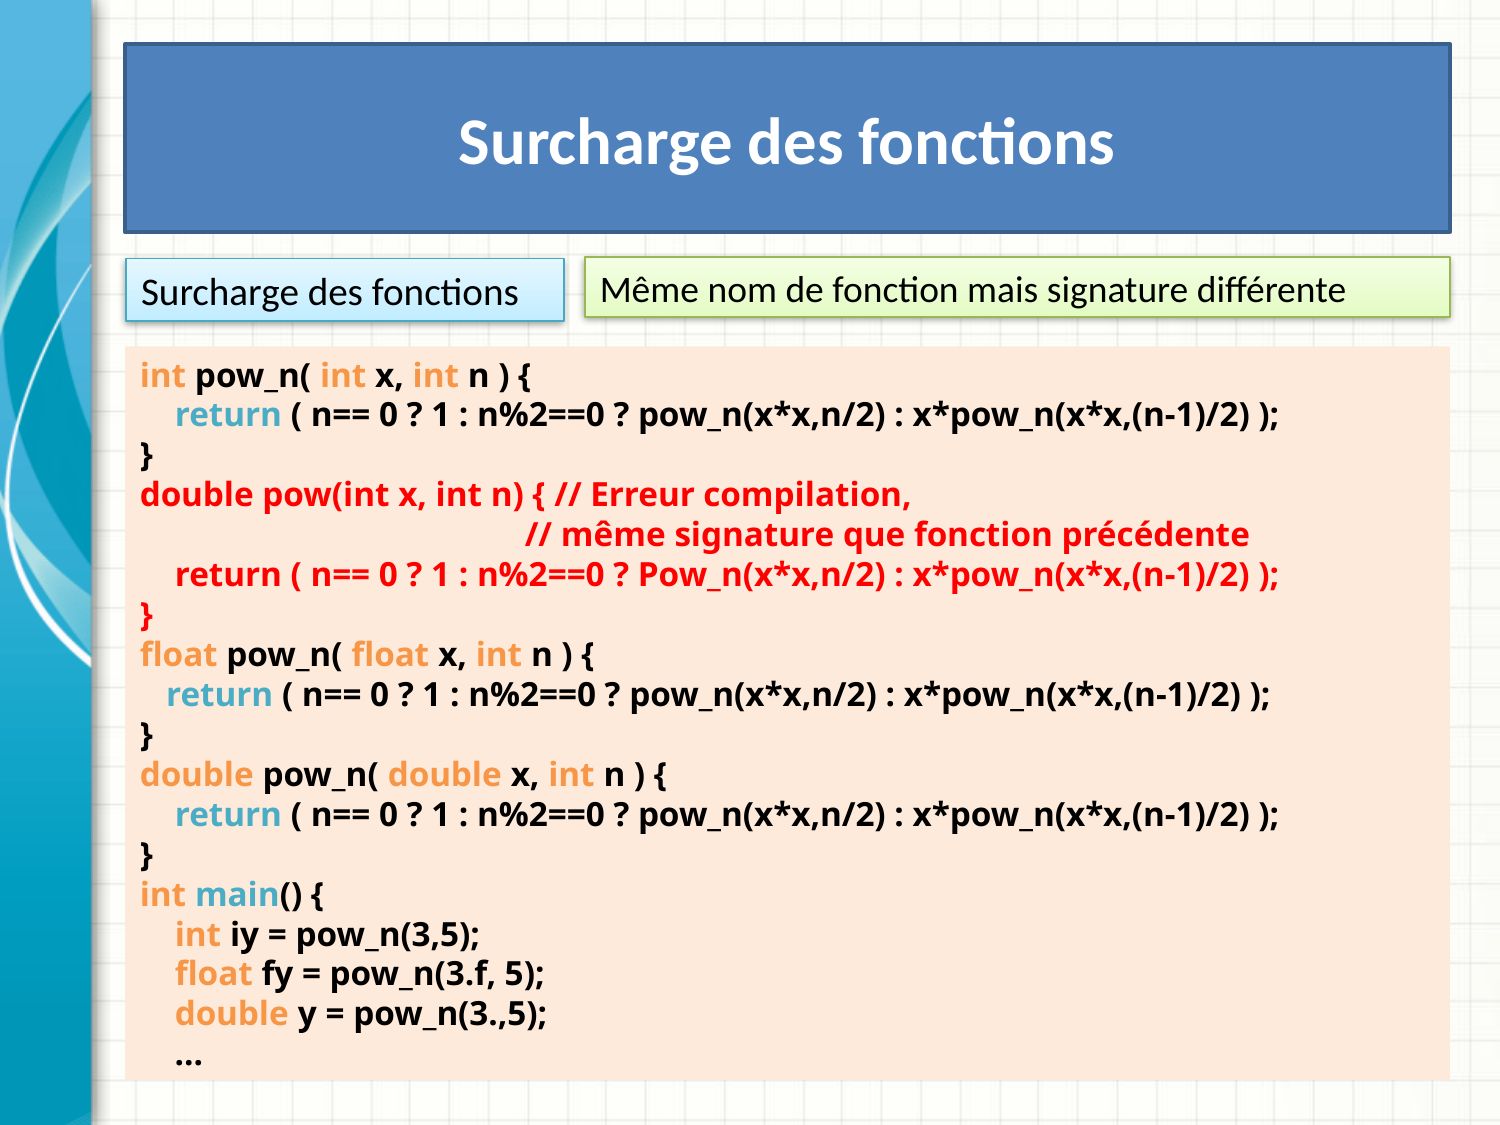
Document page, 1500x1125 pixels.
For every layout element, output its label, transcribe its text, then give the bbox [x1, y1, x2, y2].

text_box int pow_n( int x, int n ) { return ( n== 0 ? 1 : n%2==0 ? pow_n(x*x,n/2) : x*pow_n(x*x,(n-1)/2) ); } double pow(int x, int n) { // Erreur compilation, // même signature que fonction précédente return ( n== 0 ? 1 : n%2==0 ? Pow_n(x*x,n/2) : x*pow_n(x*x,(n-1)/2) ); } float pow_n( float x, int n ) { return ( n== 0 ? 1 : n%2==0 ? pow_n(x*x,n/2) : x*pow_n(x*x,(n-1)/2) ); } double pow_n( double x, int n ) { return ( n== 0 ? 1 : n%2==0 ? pow_n(x*x,n/2) : x*pow_n(x*x,(n-1)/2) ); } int main() { int iy = pow_n(3,5); float fy = pow_n(3.f, 5); double y = pow_n(3.,5); … [125, 346, 1450, 1080]
picture [0, 0, 1500, 1125]
title Surcharge des fonctions [123, 42, 1452, 234]
text_box Même nom de fonction mais signature différente [584, 256, 1451, 318]
list Surcharge des fonctions [125, 258, 565, 322]
